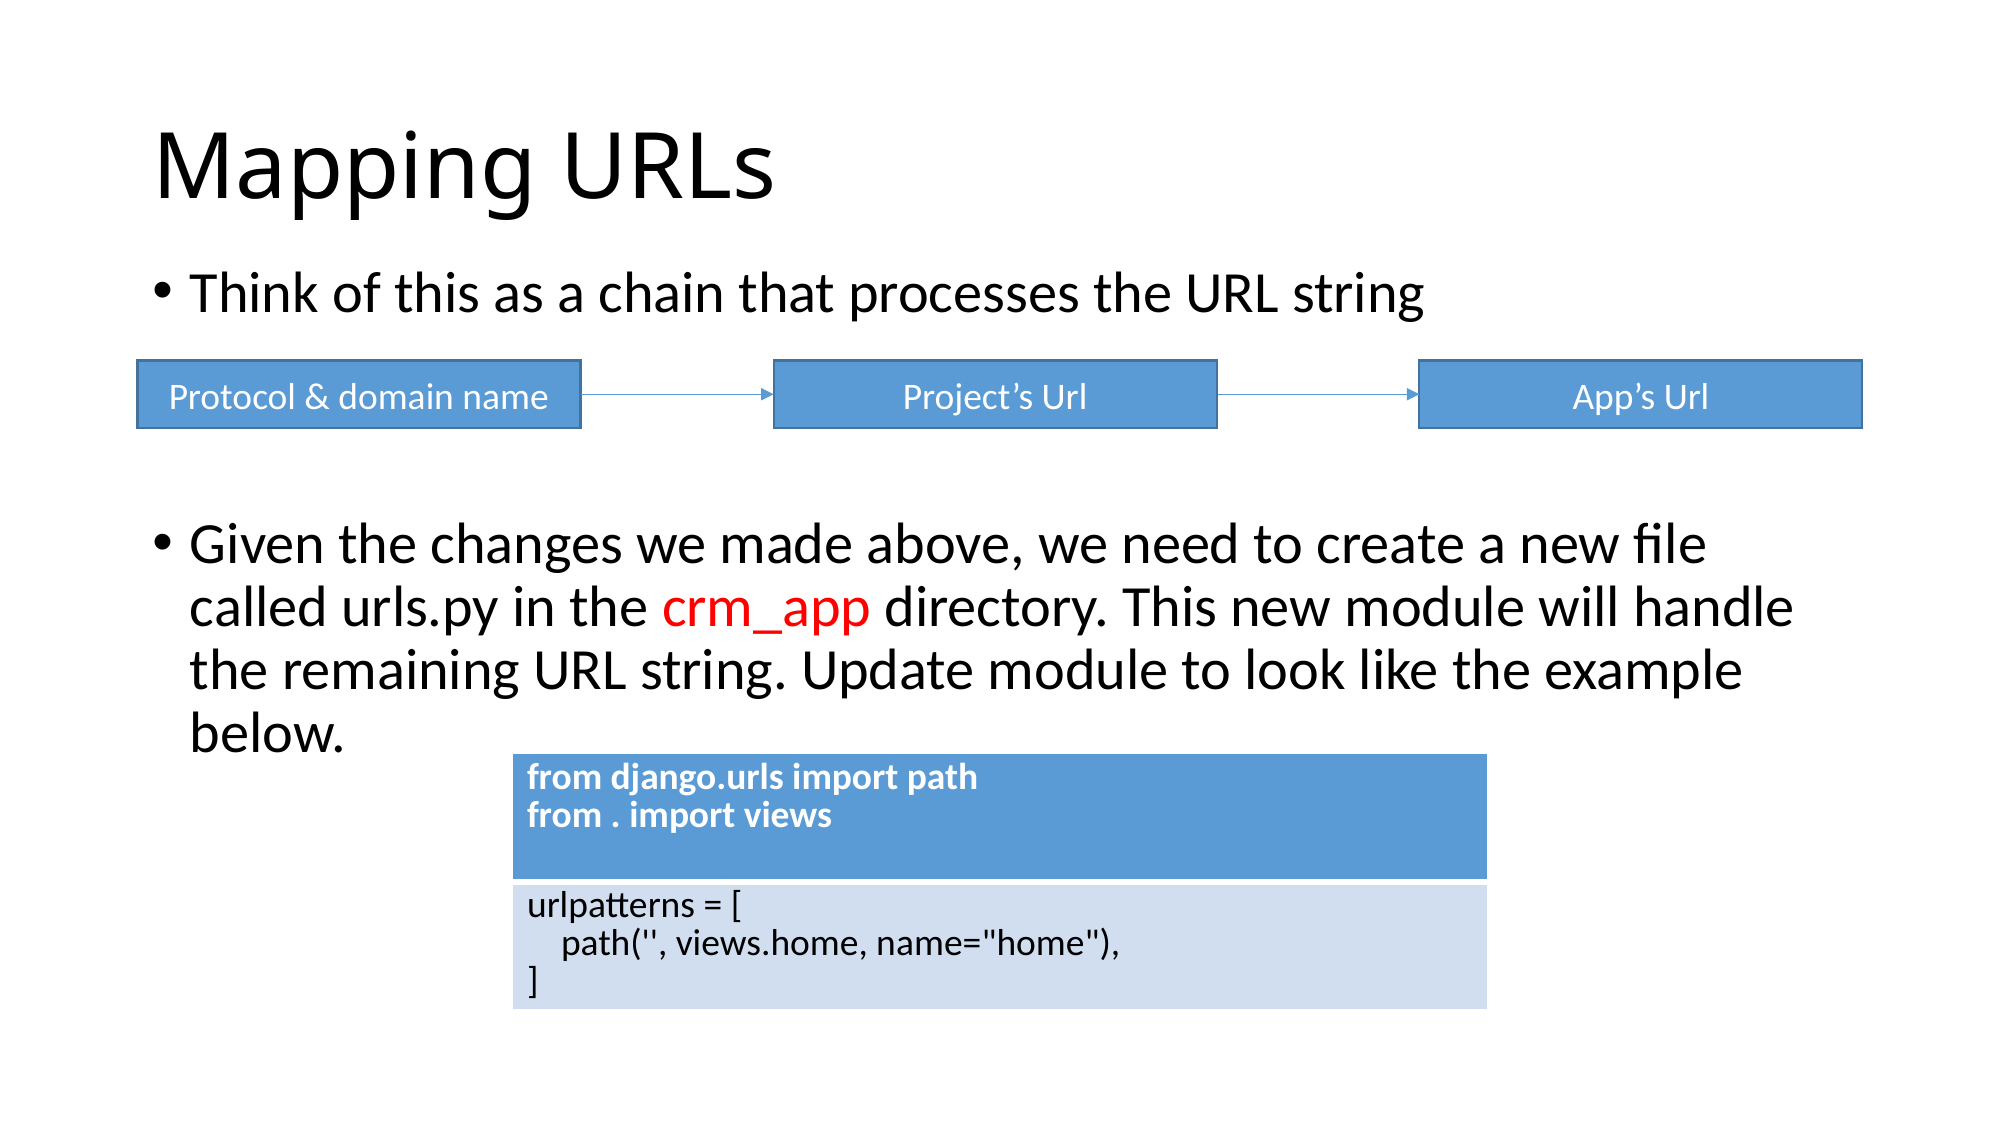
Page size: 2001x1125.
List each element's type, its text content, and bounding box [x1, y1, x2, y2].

table_header from django.urls import path from . import views [513, 754, 1487, 879]
table_cell urlpatterns = [ path('', views.home, name="home"), ] [513, 885, 1487, 1009]
list Think of this as a chain that processes the URL string Given the changes we made above, we need to create a new file called urls.py in the crm_app directory. This new module will handle the remaining URL string. Update module to look like the example below. [137, 254, 1863, 394]
text_box Project’s Url [773, 359, 1218, 429]
list Think of this as a chain that processes the URL string Given the changes we made above, we need to create a new file called urls.py in the crm_app directory. This new module will handle the remaining URL string. Update module to look like the example below. [137, 395, 1863, 969]
text_box App’s Url [1418, 359, 1863, 429]
text_box Protocol & domain name [136, 359, 582, 429]
title Mapping URLs [137, 59, 1863, 254]
